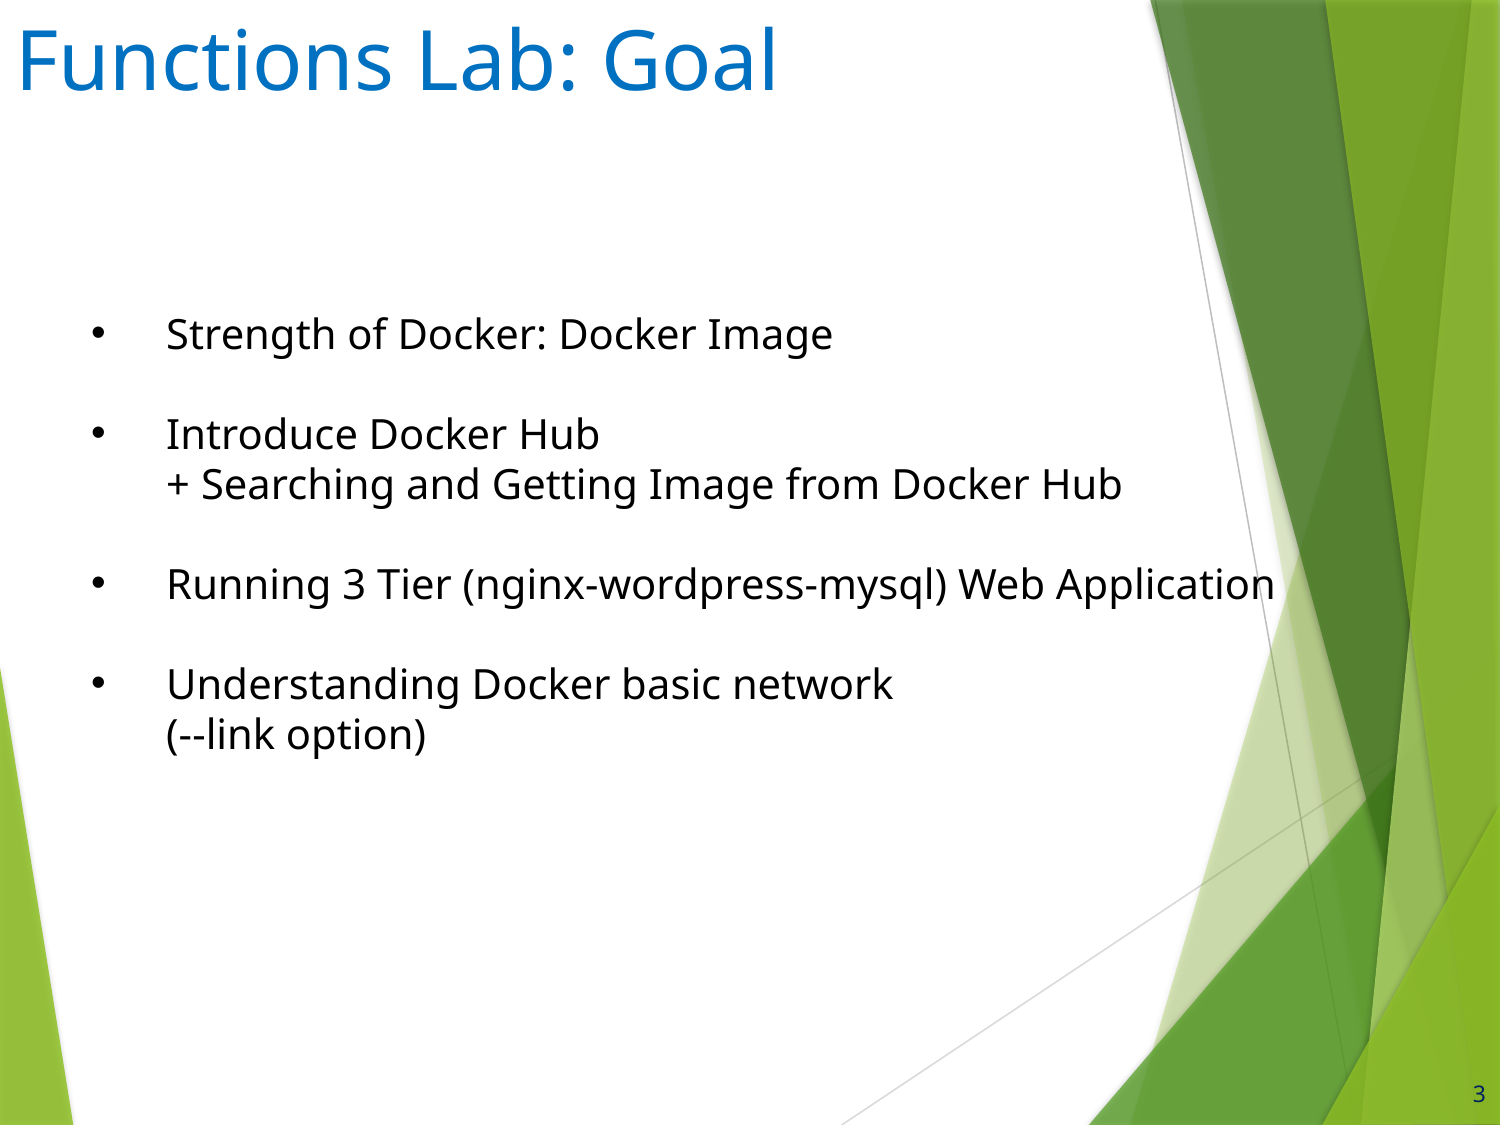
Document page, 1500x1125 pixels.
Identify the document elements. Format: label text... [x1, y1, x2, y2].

text_box Strength of Docker: Docker Image Introduce Docker Hub + Searching and Getting Image from Docker Hub Running 3 Tier (nginx-wordpress-mysql) Web Application Understanding Docker basic network (--link option) [76, 299, 1418, 765]
slide_number 3 [1417, 1065, 1500, 1125]
title Functions Lab: Goal [0, 0, 1500, 251]
